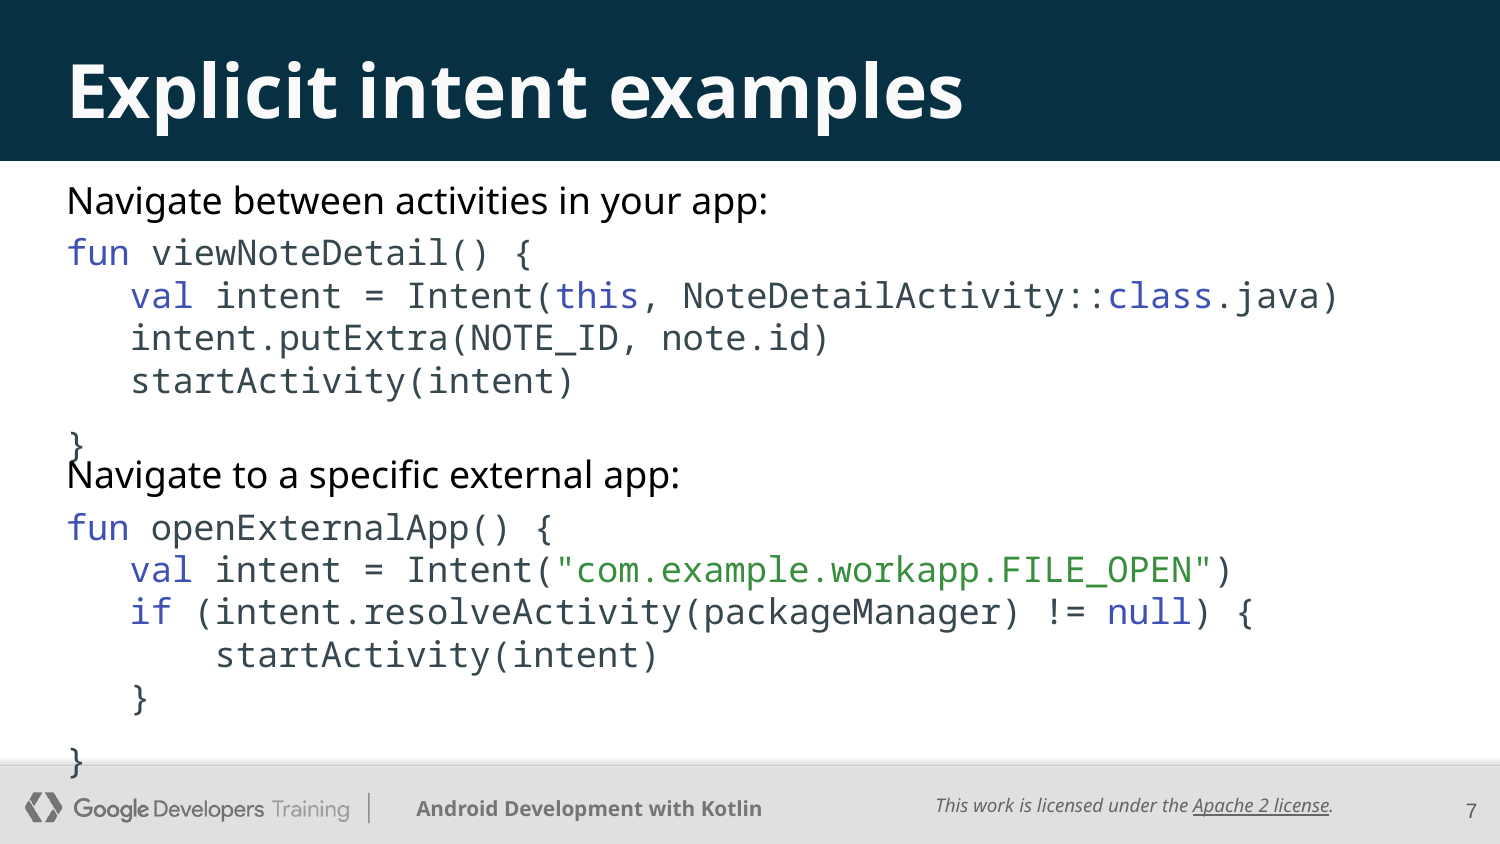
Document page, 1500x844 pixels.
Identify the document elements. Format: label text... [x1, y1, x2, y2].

picture [0, 161, 1500, 844]
title Explicit intent examples [51, 28, 1449, 122]
slide_number 7 [1402, 777, 1493, 842]
list Navigate between activities in your app: fun viewNoteDetail() { val intent = Intent(this, NoteDetailActivity::class.java) intent.putExtra(NOTE_ID, note.id) startActivity(intent) } [51, 155, 1449, 436]
text_box Navigate to a specific external app: fun openExternalApp() { val intent = Intent("com.example.workapp.FILE_OPEN") if (intent.resolveActivity(packageManager) != null) { startActivity(intent) } } [50, 436, 1449, 745]
